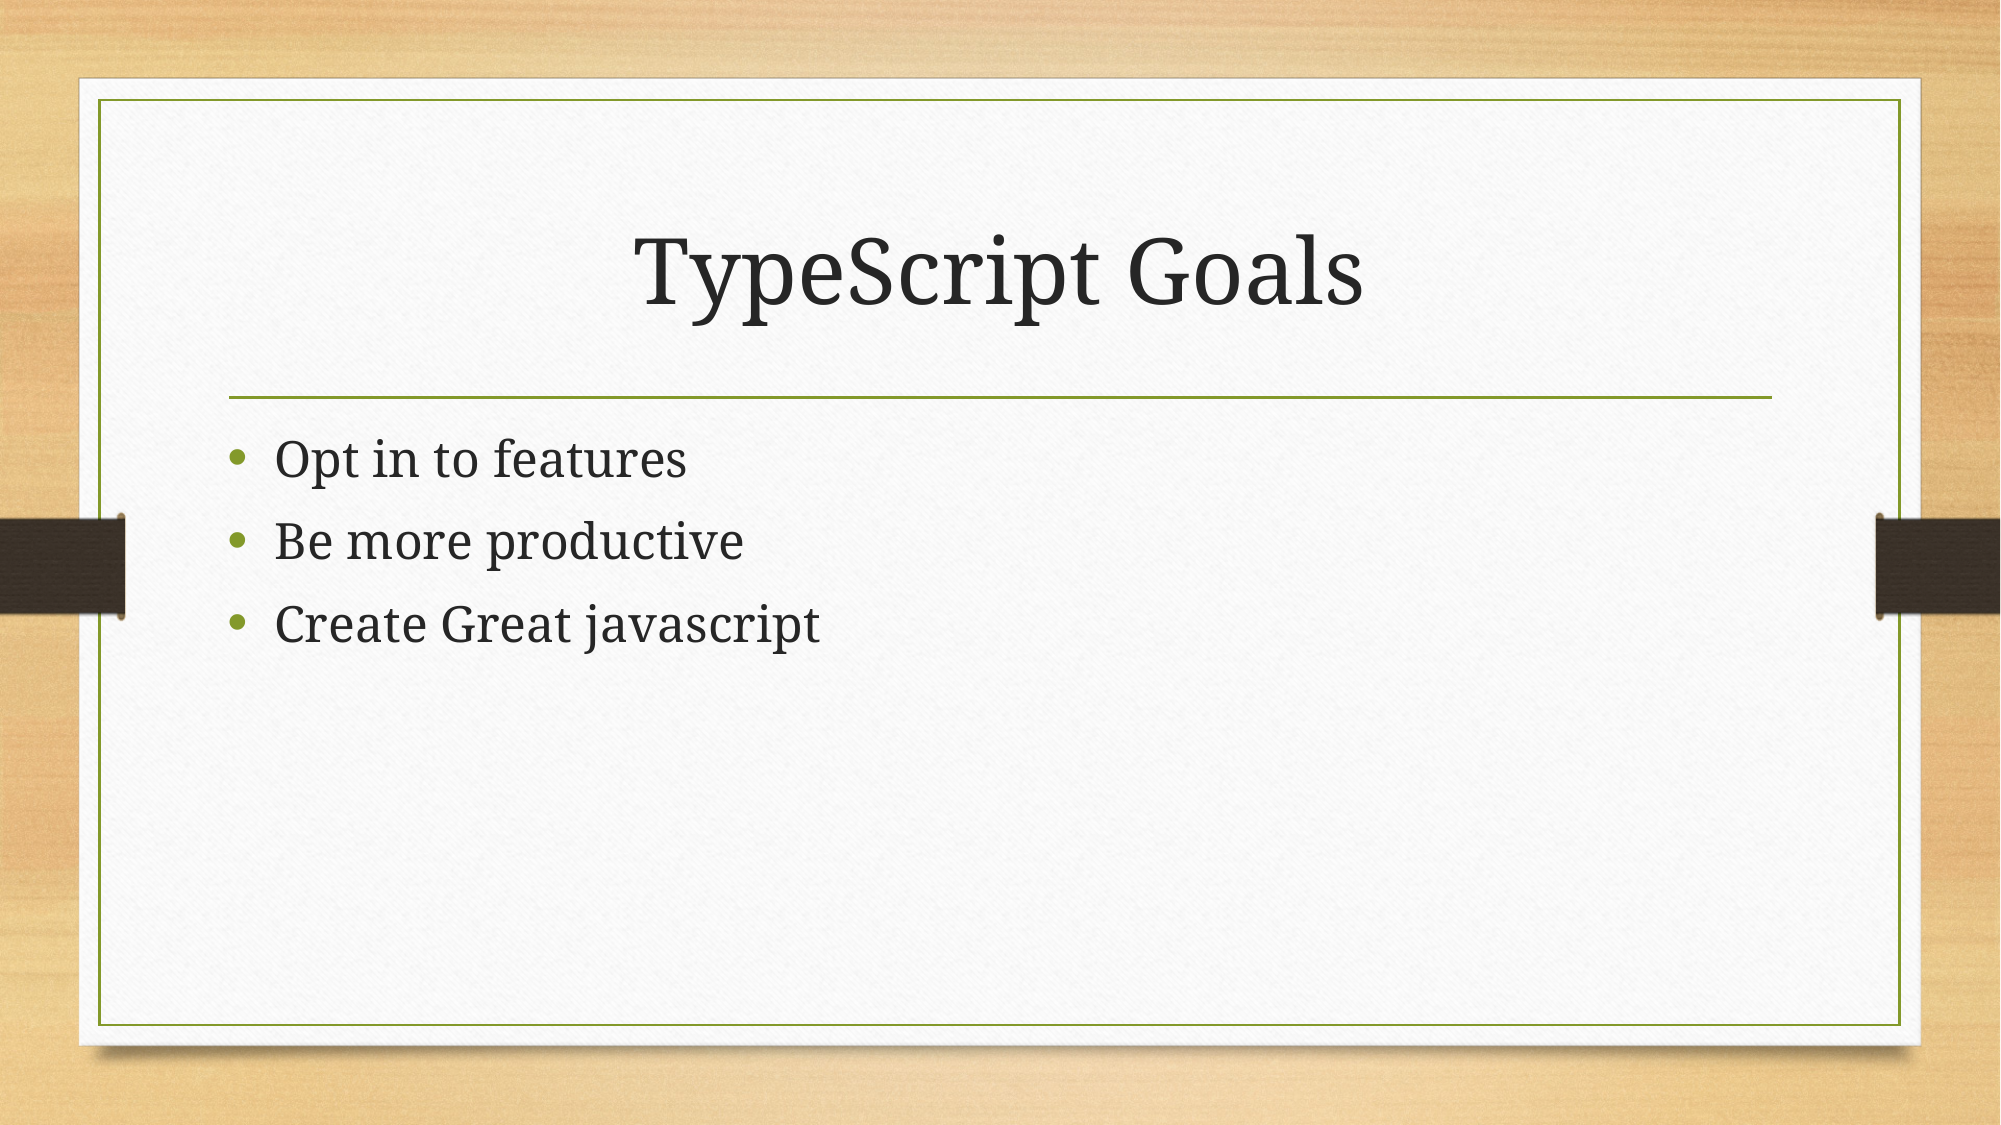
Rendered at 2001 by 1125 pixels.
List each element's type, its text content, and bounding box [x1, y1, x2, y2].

title TypeScript Goals [212, 161, 1788, 375]
list Opt in to features Be more productive Create Great javascript [212, 419, 1788, 964]
picture [0, 0, 2001, 1125]
